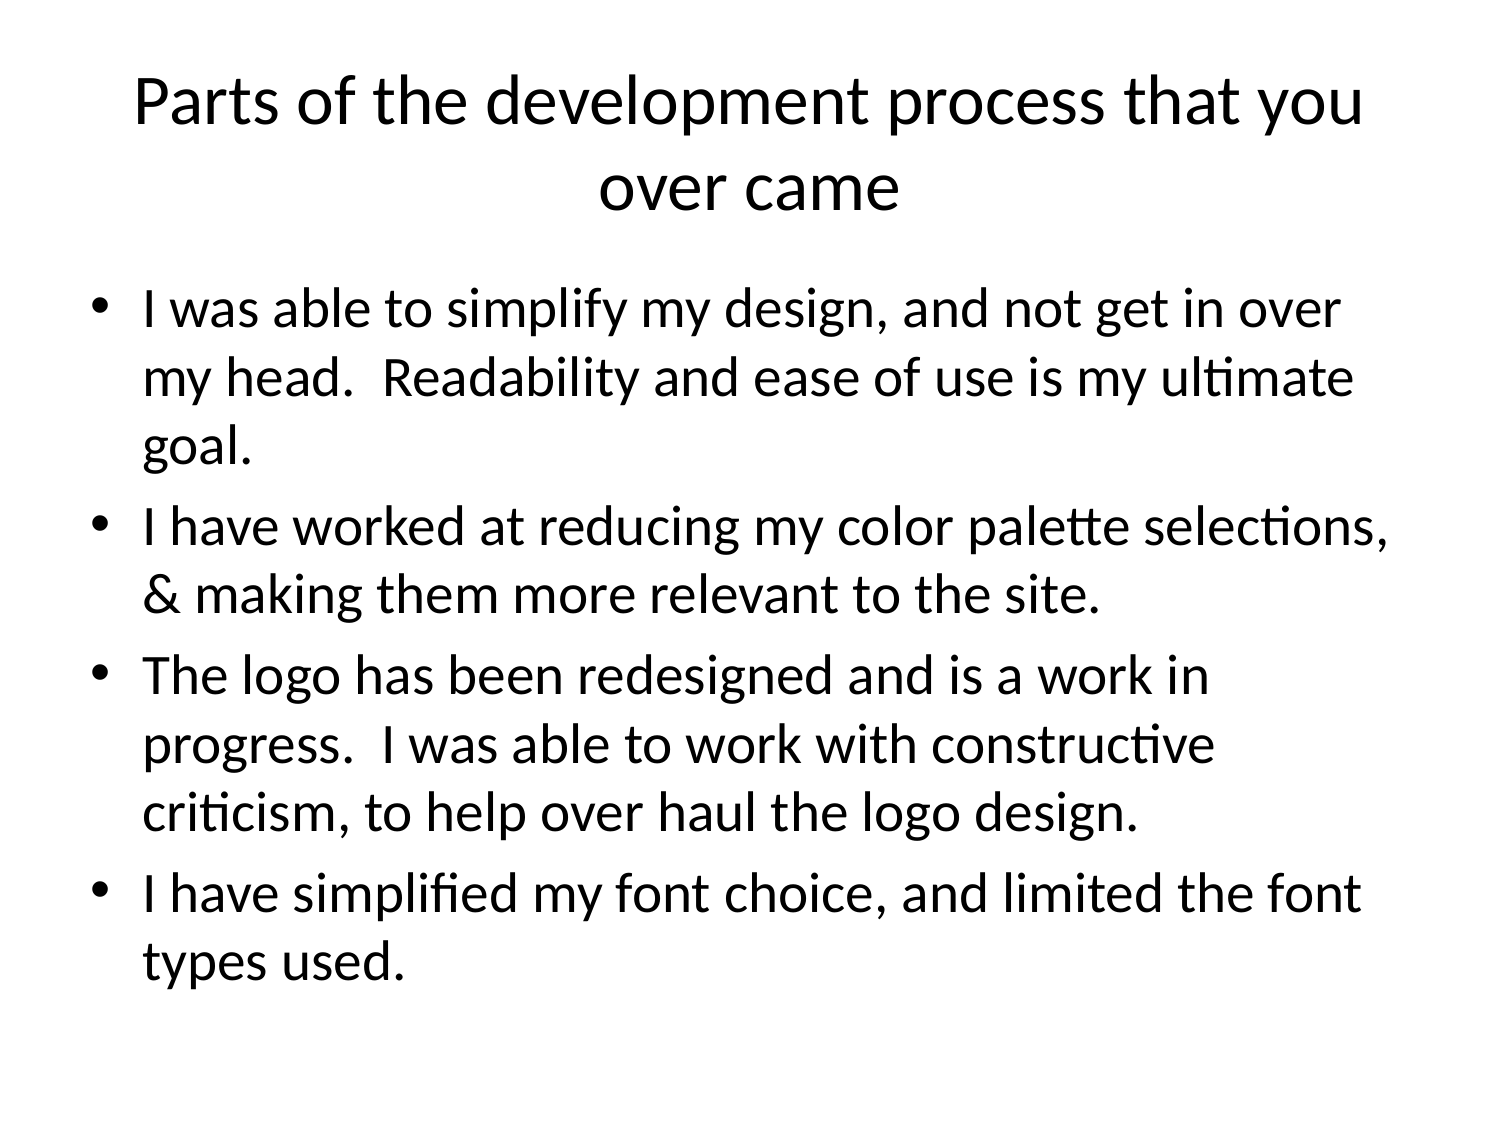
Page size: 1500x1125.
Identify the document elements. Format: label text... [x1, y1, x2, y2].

list I was able to simplify my design, and not get in over my head. Readability and ease of use is my ultimate goal. I have worked at reducing my color palette selections, & making them more relevant to the site. The logo has been redesigned and is a work in progress. I was able to work with constructive criticism, to help over haul the logo design. I have simplified my font choice, and limited the font types used. [75, 262, 1425, 1005]
title Parts of the development process that you over came [75, 45, 1425, 233]
